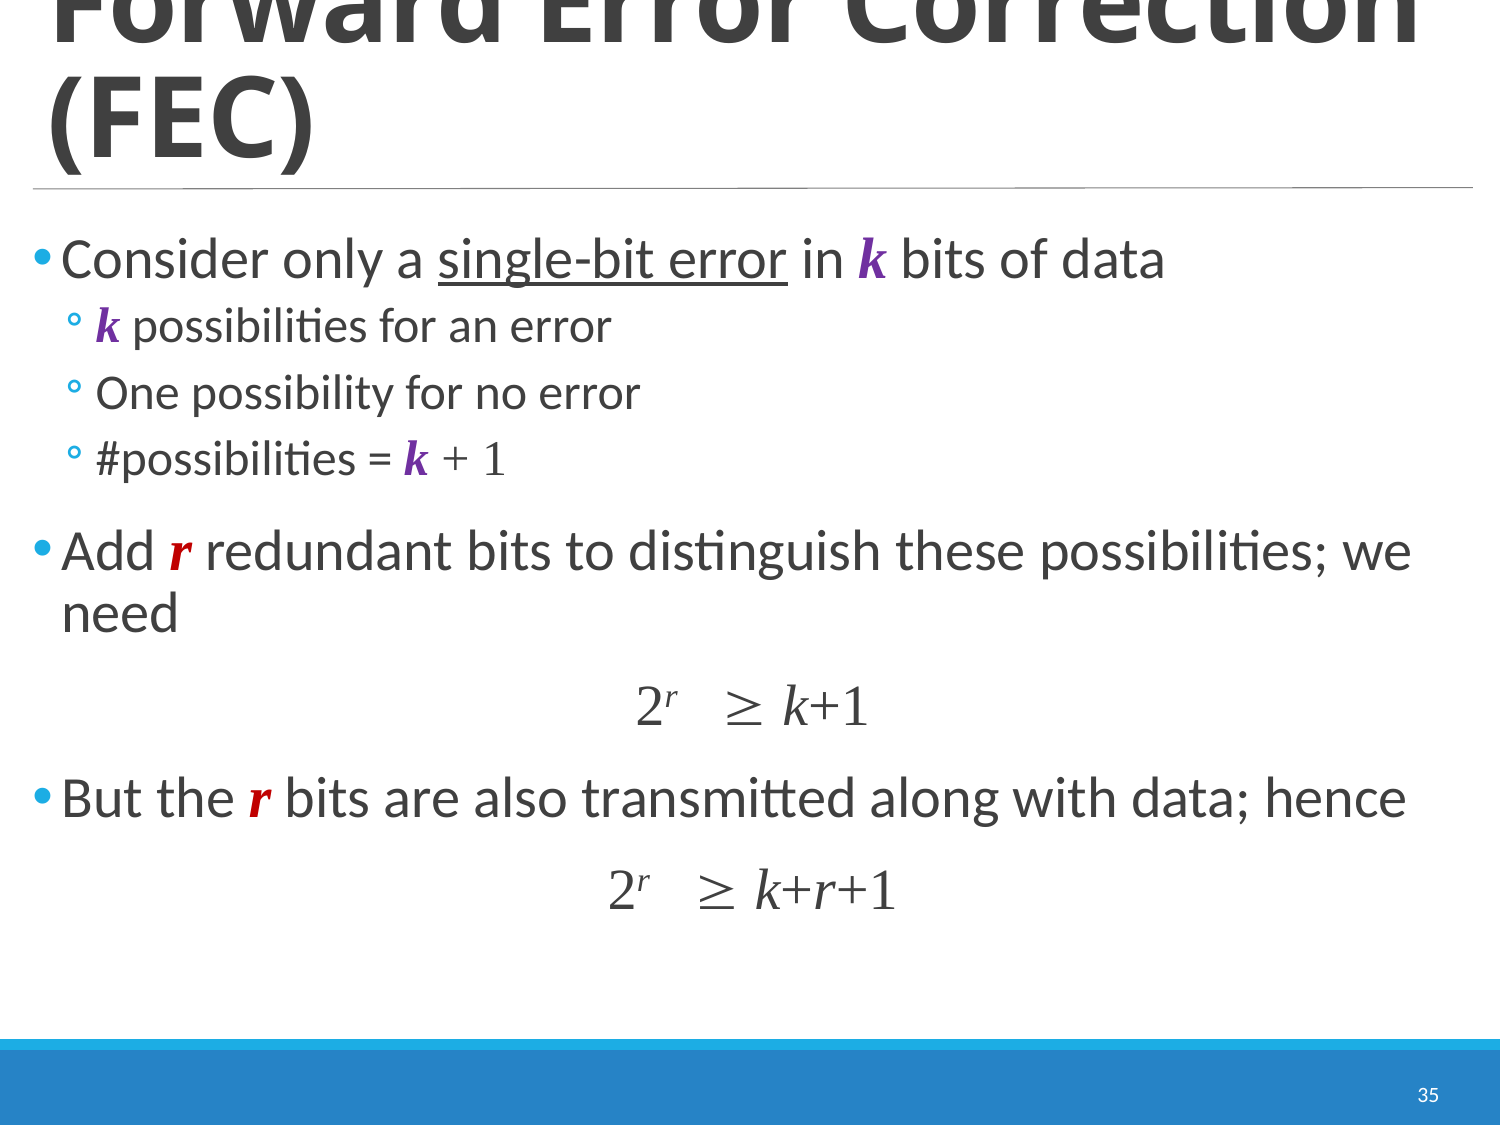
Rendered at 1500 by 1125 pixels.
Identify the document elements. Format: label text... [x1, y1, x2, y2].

list Consider only a single-bit error in k bits of data k possibilities for an error One possibility for no error #possibilities = k + 1 Add r redundant bits to distinguish these possibilities; we need 2r  k+1 But the r bits are also transmitted along with data; hence 2r  k+r+1 [32, 220, 1473, 963]
title Forward Error Correction (FEC) [32, 37, 1473, 188]
